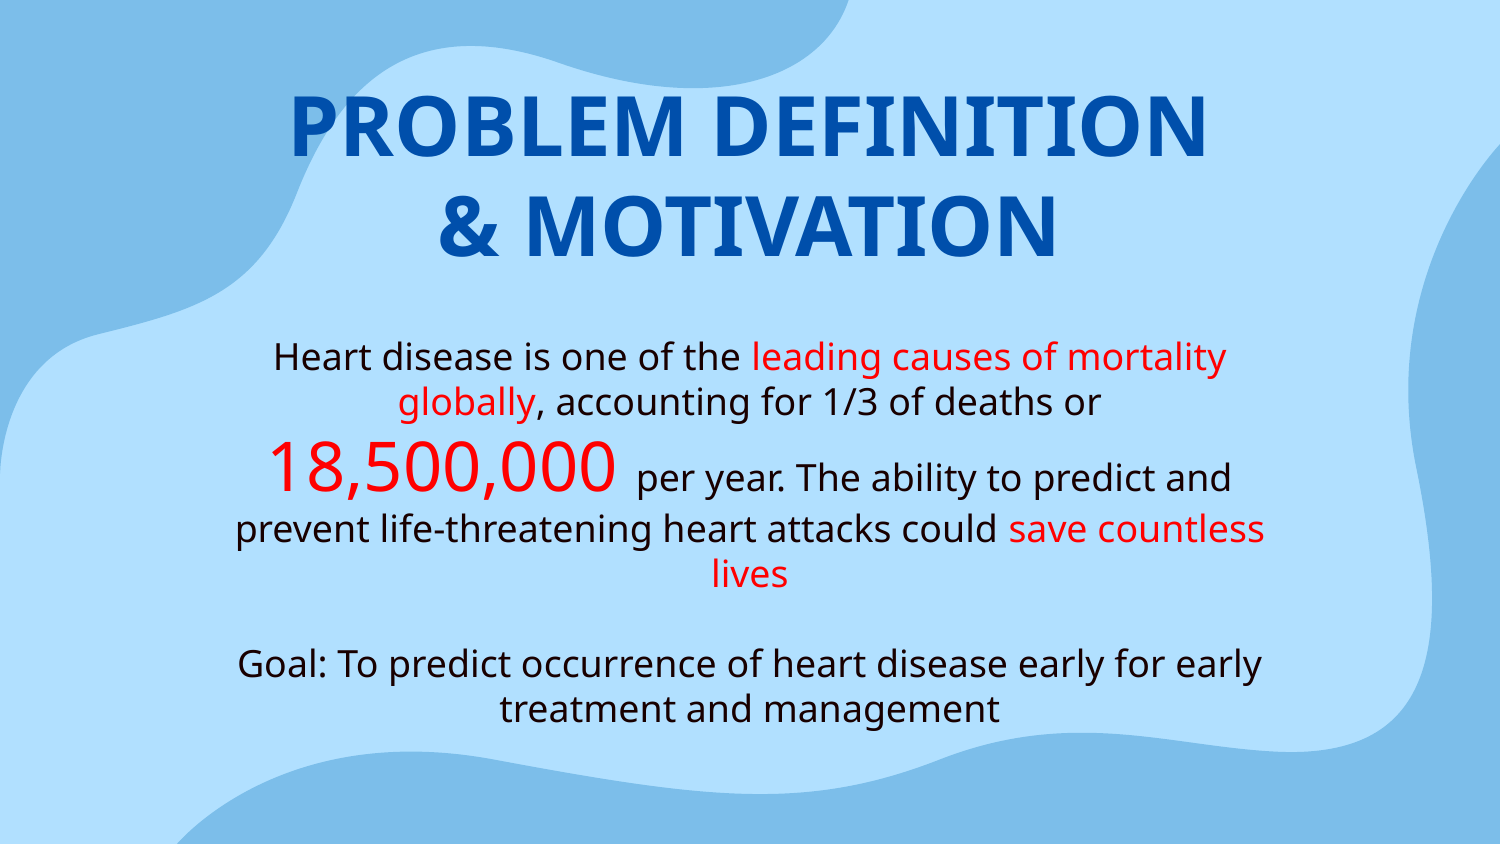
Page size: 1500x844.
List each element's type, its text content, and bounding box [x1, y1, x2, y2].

title PROBLEM DEFINITION & MOTIVATION [253, 108, 1247, 239]
subtitle Heart disease is one of the leading causes of mortality globally, accounting for 1/3 of deaths or 18,500,000 per year. The ability to predict and prevent life-threatening heart attacks could save countless lives Goal: To predict occurrence of heart disease early for early treatment and management [207, 404, 1293, 659]
